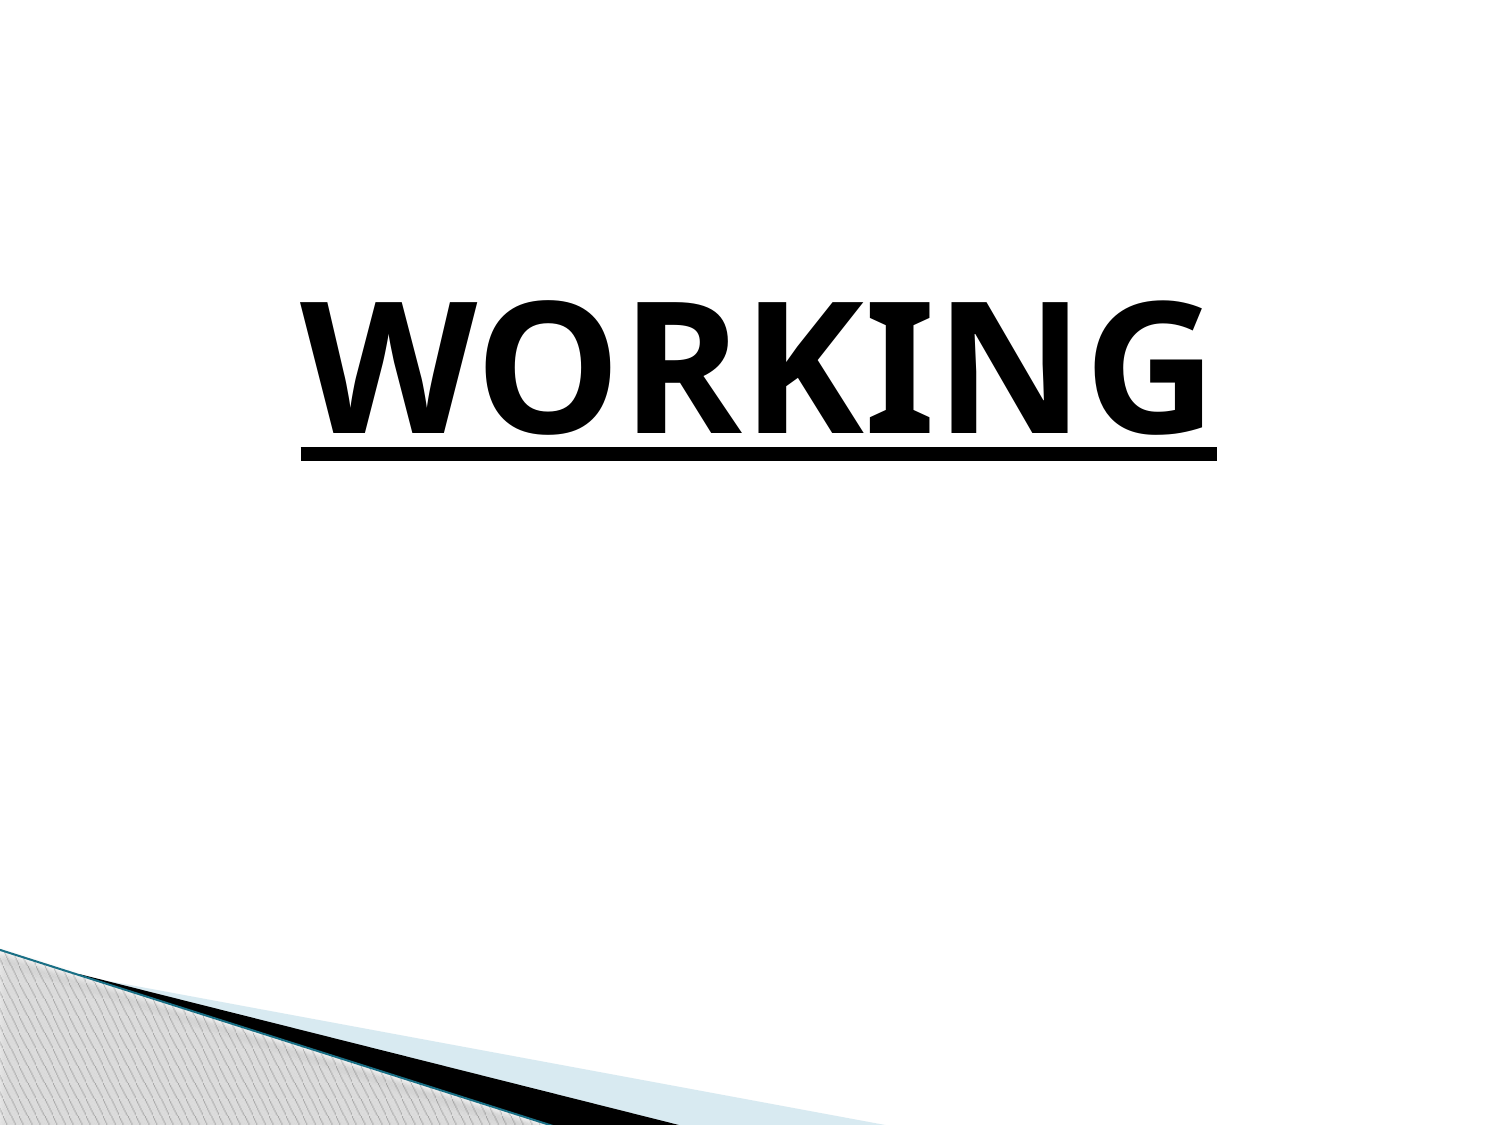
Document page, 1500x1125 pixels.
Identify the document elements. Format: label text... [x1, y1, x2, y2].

list WORKING [75, 243, 1425, 986]
